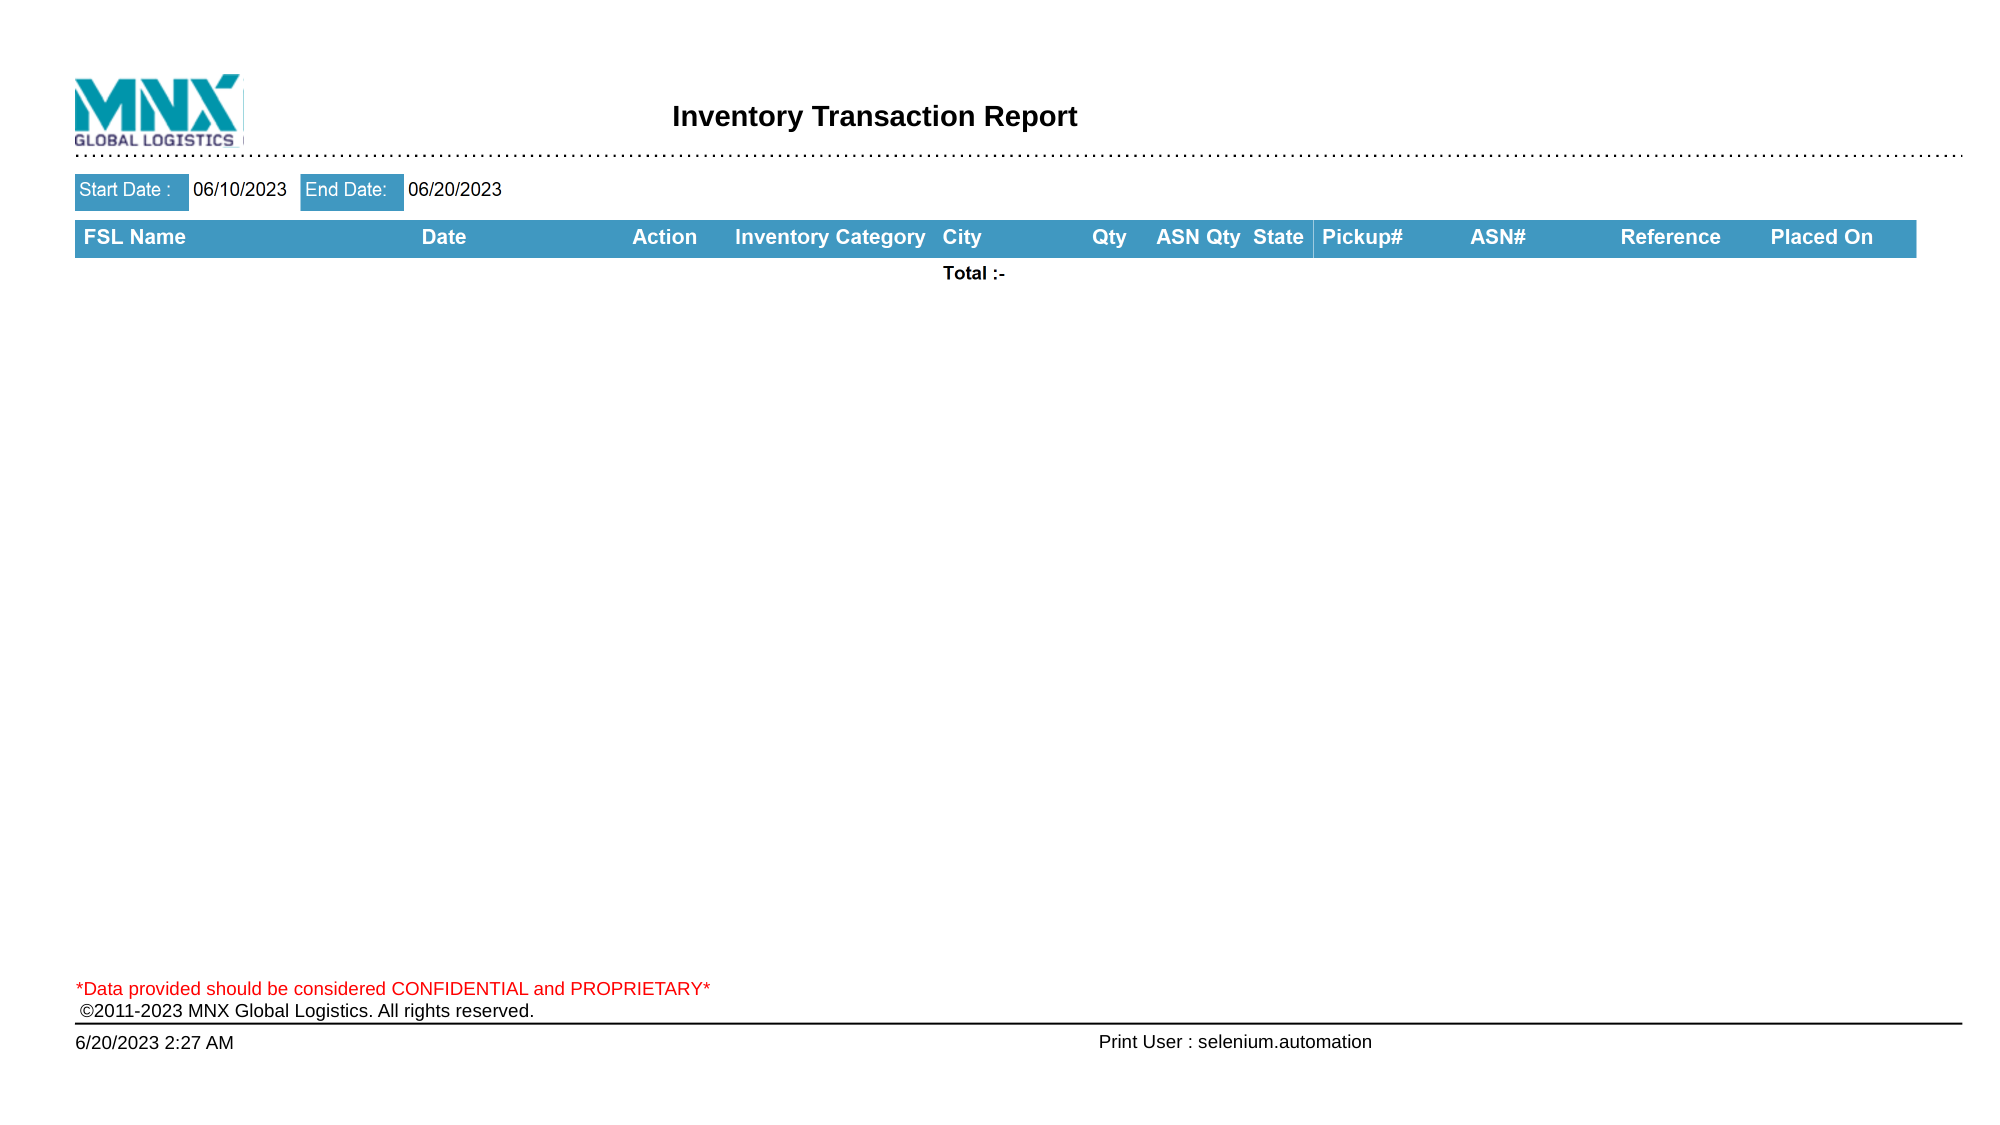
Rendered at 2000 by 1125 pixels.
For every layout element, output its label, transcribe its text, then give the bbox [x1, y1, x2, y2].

text_box ©2011-2023 MNX Global Logistics. All rights reserved. [75, 998, 1770, 1020]
text_box Print User : selenium.automation [1032, 1029, 1439, 1050]
picture [75, 74, 286, 148]
text_box 6/20/2023 2:27 AM [75, 1030, 374, 1050]
picture [74, 174, 525, 211]
text_box *Data provided should be considered CONFIDENTIAL and PROPRIETARY* [76, 977, 1771, 999]
text_box Inventory Transaction Report [490, 94, 1260, 137]
picture [74, 219, 1917, 296]
